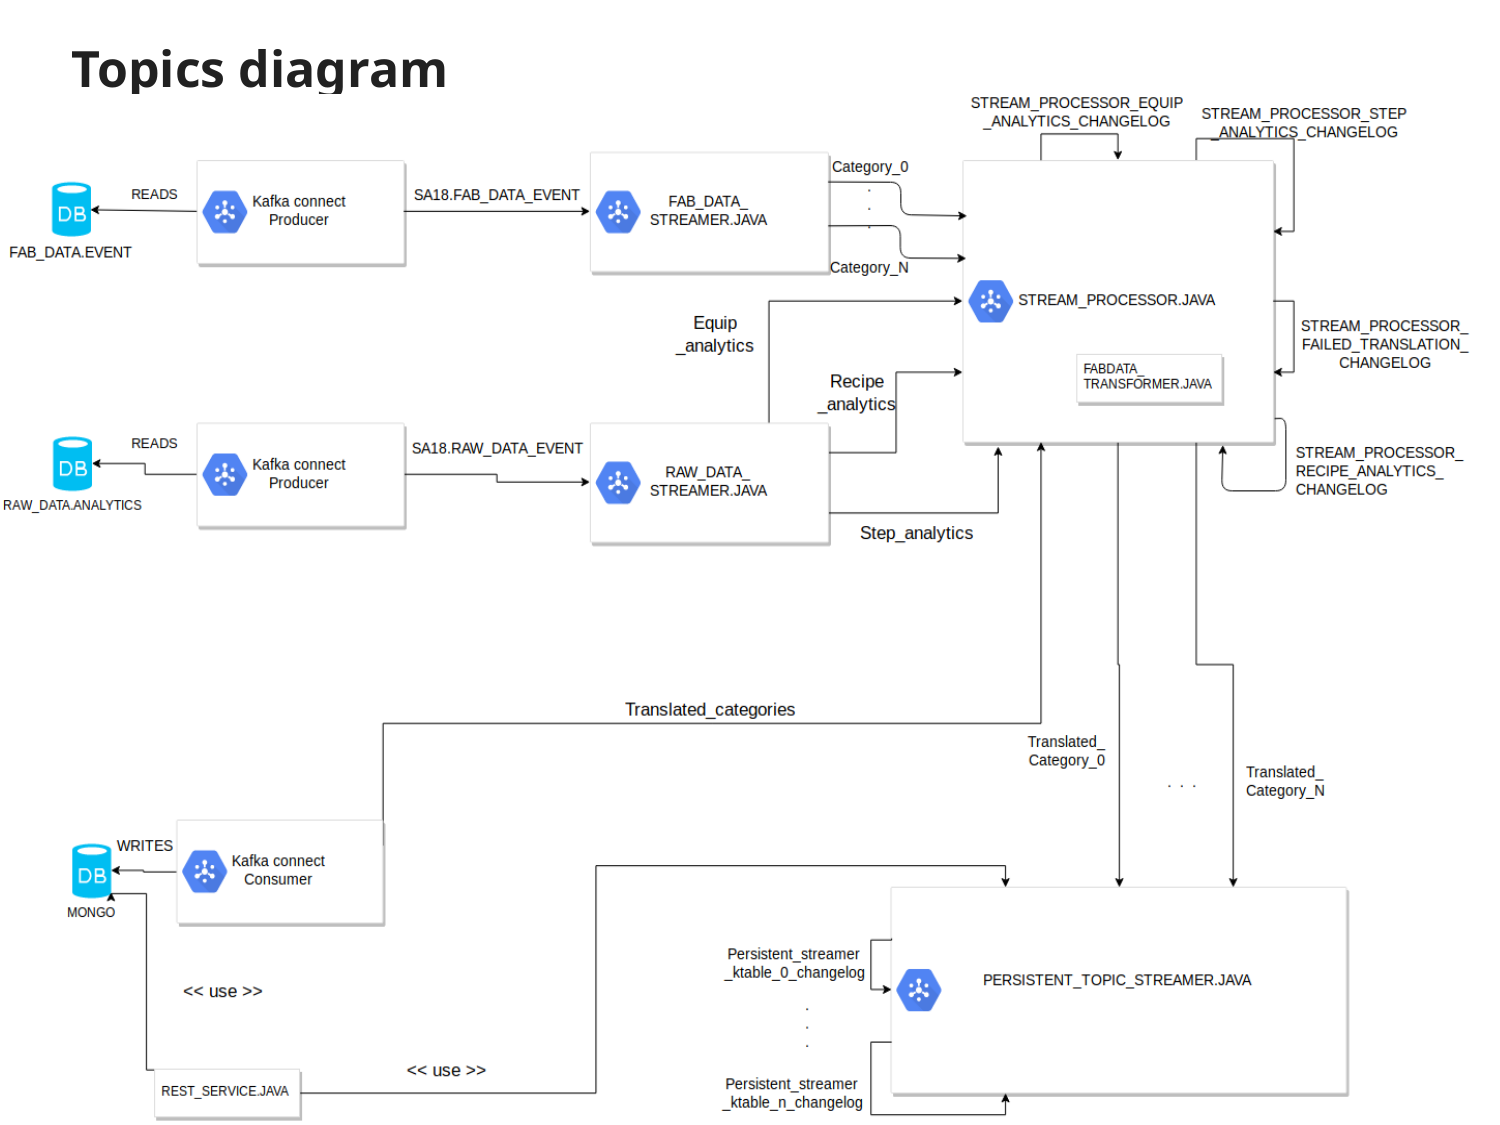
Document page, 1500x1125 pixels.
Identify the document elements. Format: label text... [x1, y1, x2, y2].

title Topics diagram [56, 22, 476, 92]
picture [3, 94, 1481, 1125]
